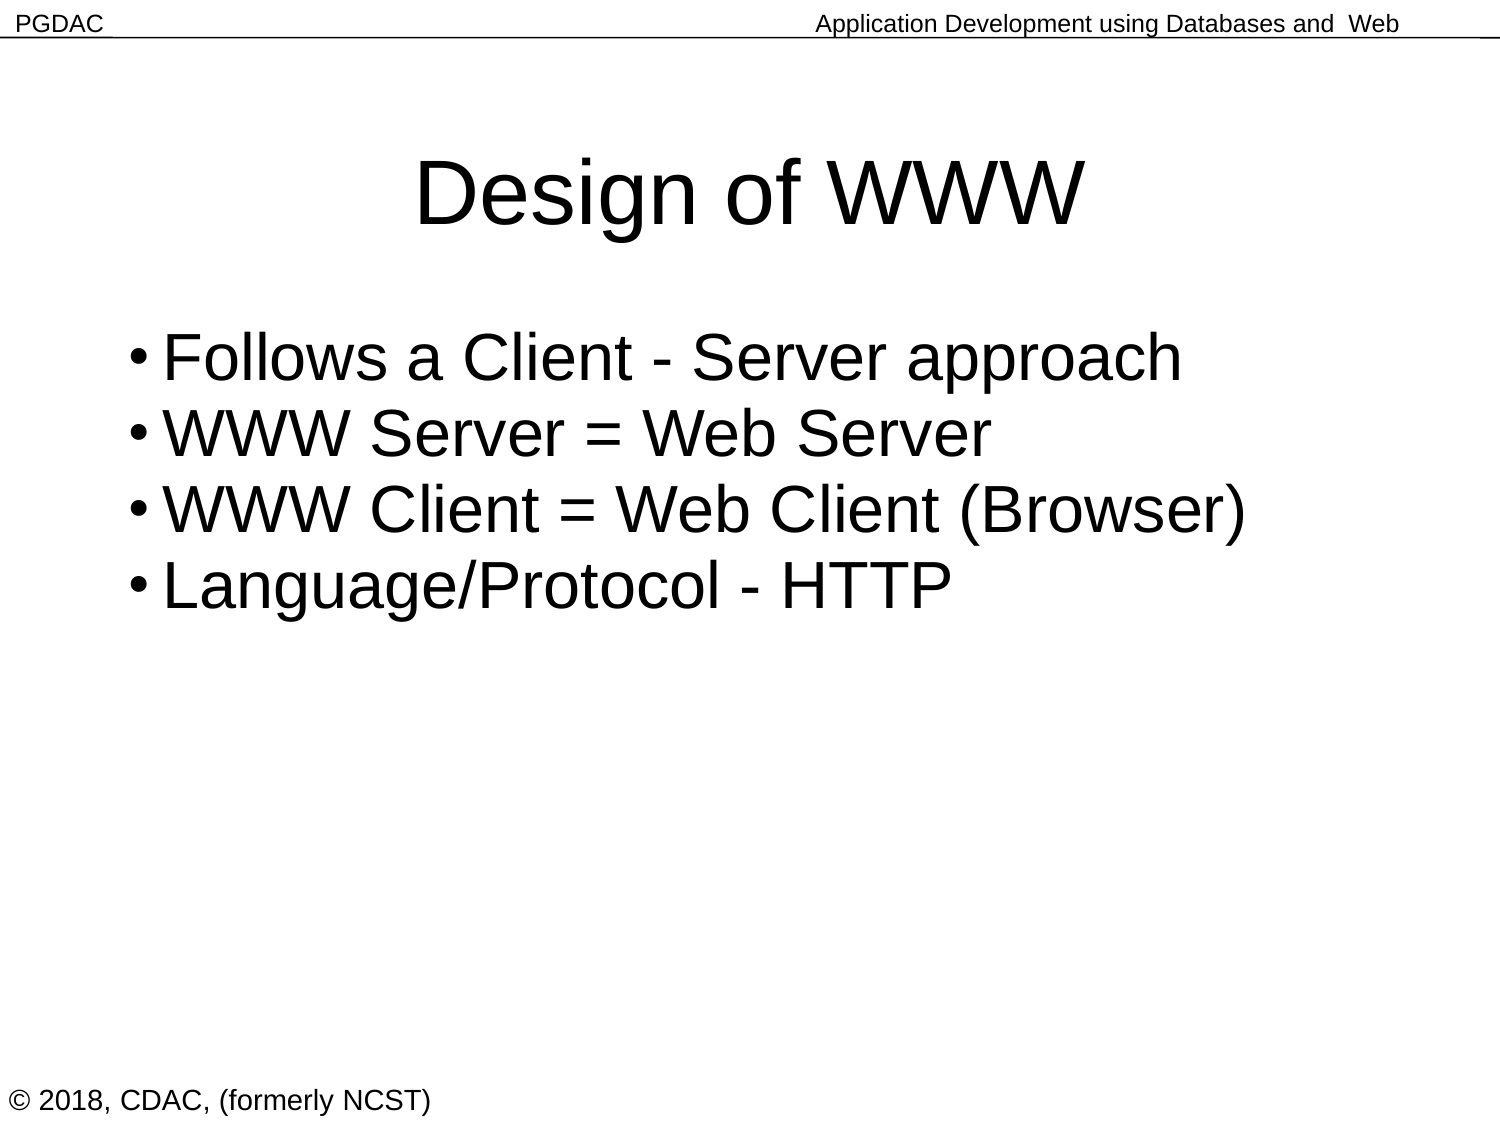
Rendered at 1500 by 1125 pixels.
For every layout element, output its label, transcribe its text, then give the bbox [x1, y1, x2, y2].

text_box Design of WWW [112, 99, 1388, 288]
text_box Follows a Client - Server approach WWW Server = Web Server WWW Client = Web Client (Browser) Language/Protocol - HTTP [112, 312, 1388, 988]
